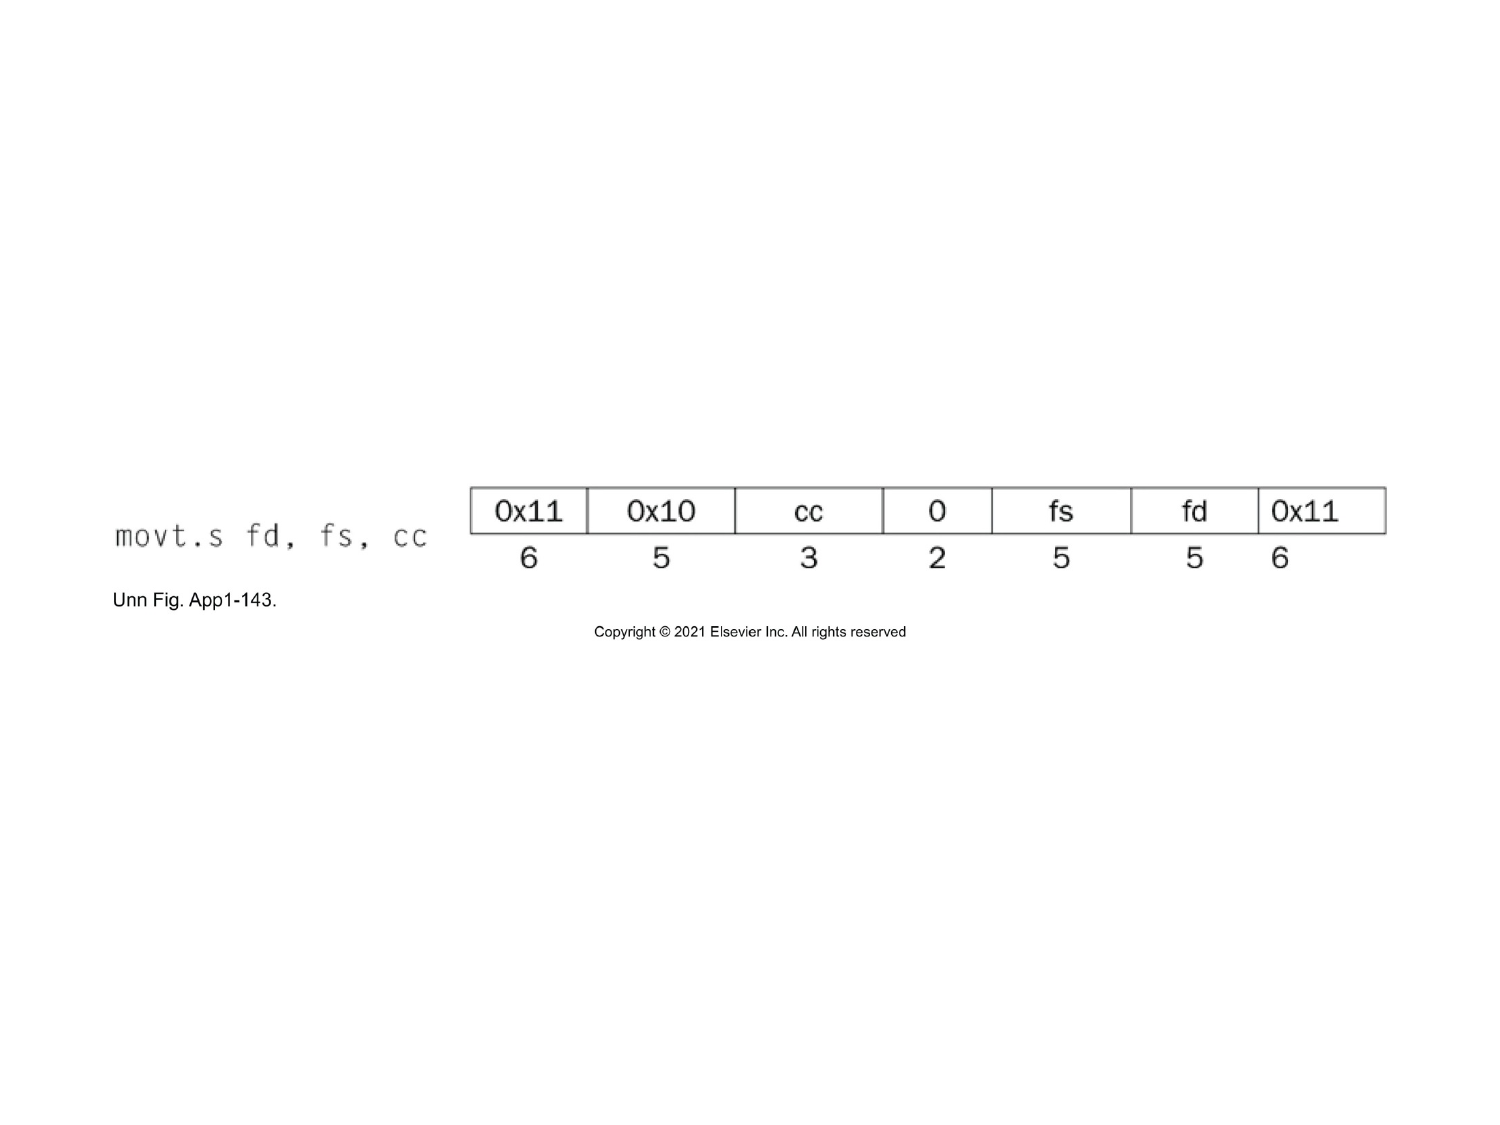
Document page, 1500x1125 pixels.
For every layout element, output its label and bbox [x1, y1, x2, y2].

picture [112, 483, 1388, 642]
